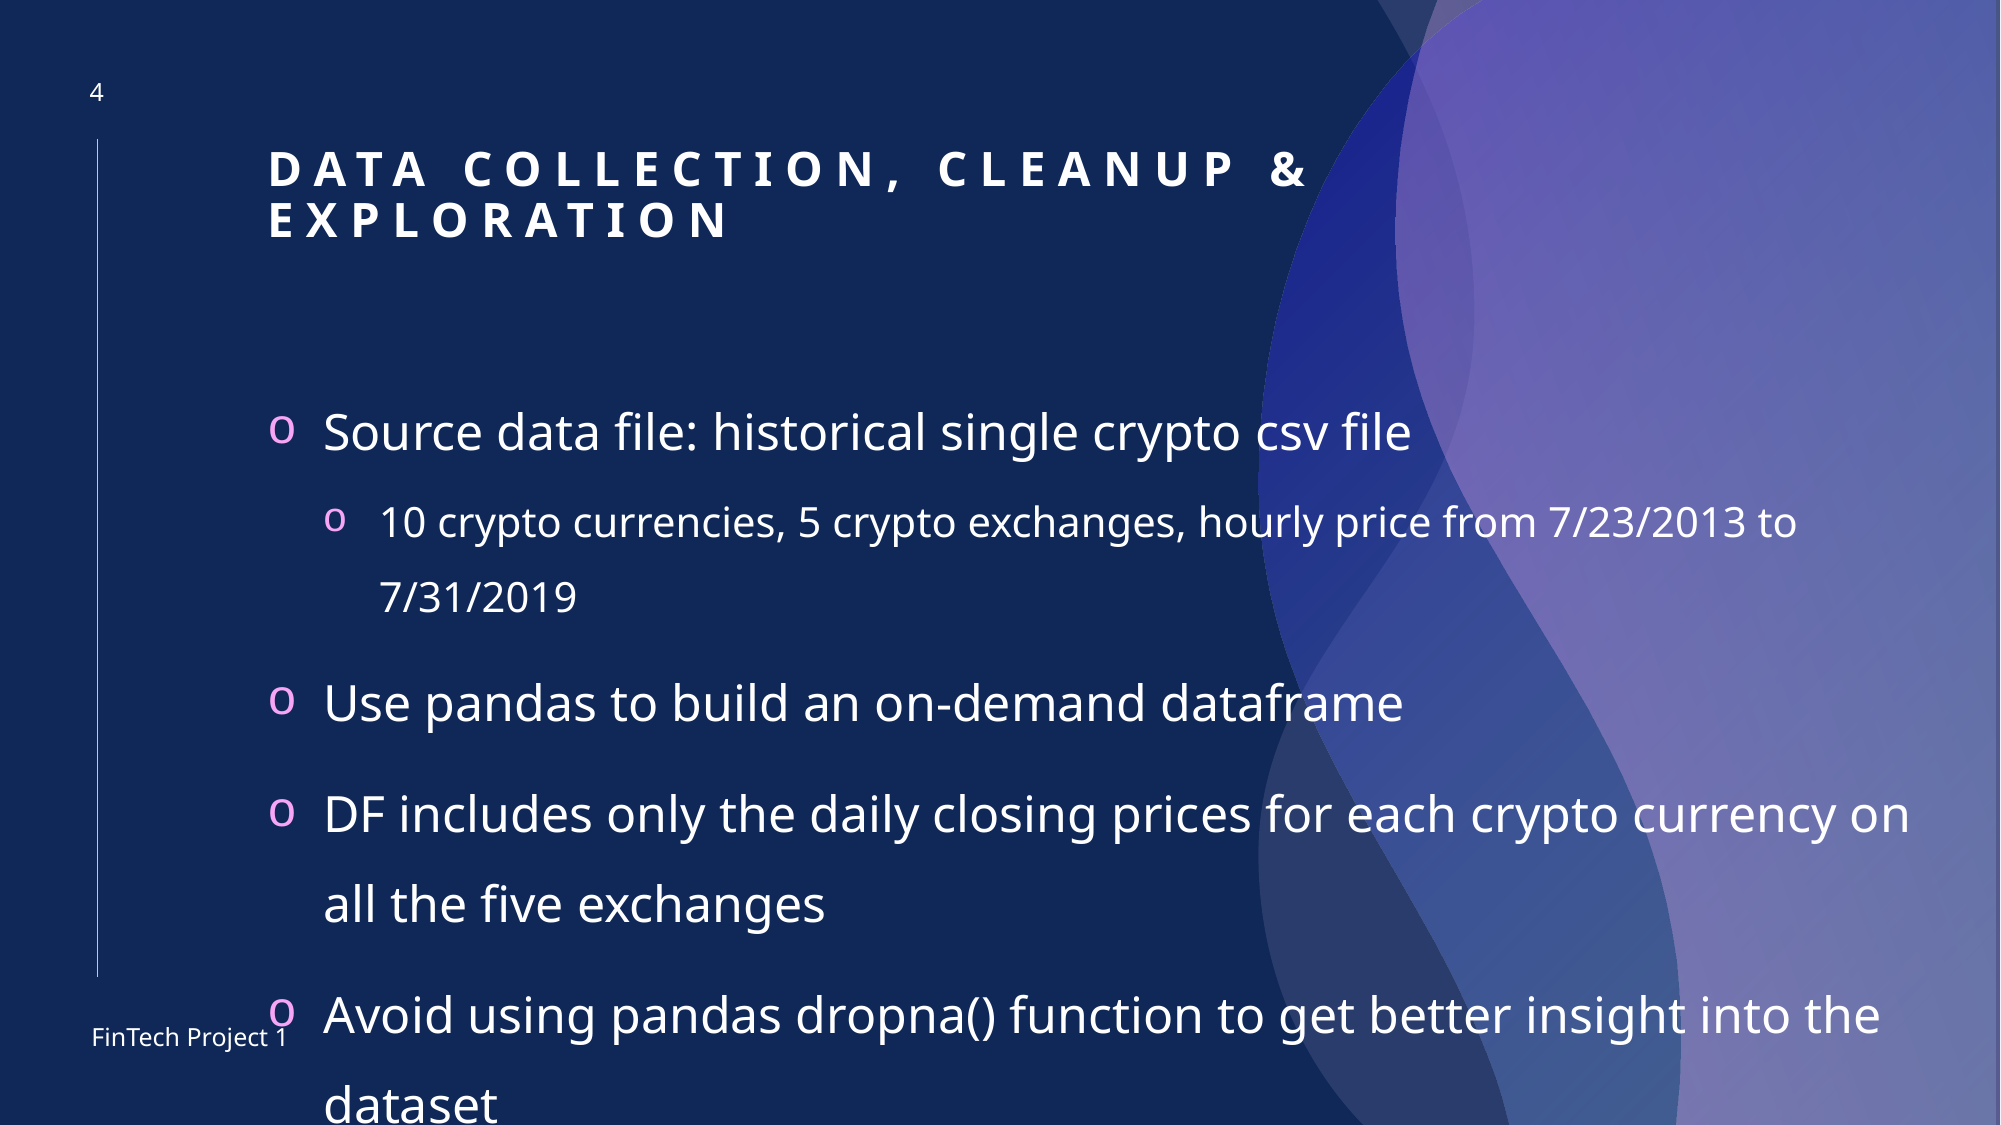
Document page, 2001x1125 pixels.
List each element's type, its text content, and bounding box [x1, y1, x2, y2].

slide_number 4 [53, 67, 140, 119]
list Source data file: historical single crypto csv file 10 crypto currencies, 5 crypto exchanges, hourly price from 7/23/2013 to 7/31/2019 Use pandas to build an on-demand dataframe DF includes only the daily closing prices for each crypto currency on all the five exchanges Avoid using pandas dropna() function to get better insight into the dataset [251, 363, 1945, 1039]
footer FinTech Project 1 [76, 1015, 459, 1061]
title Data Collection, Cleanup & Exploration [251, 136, 1709, 312]
